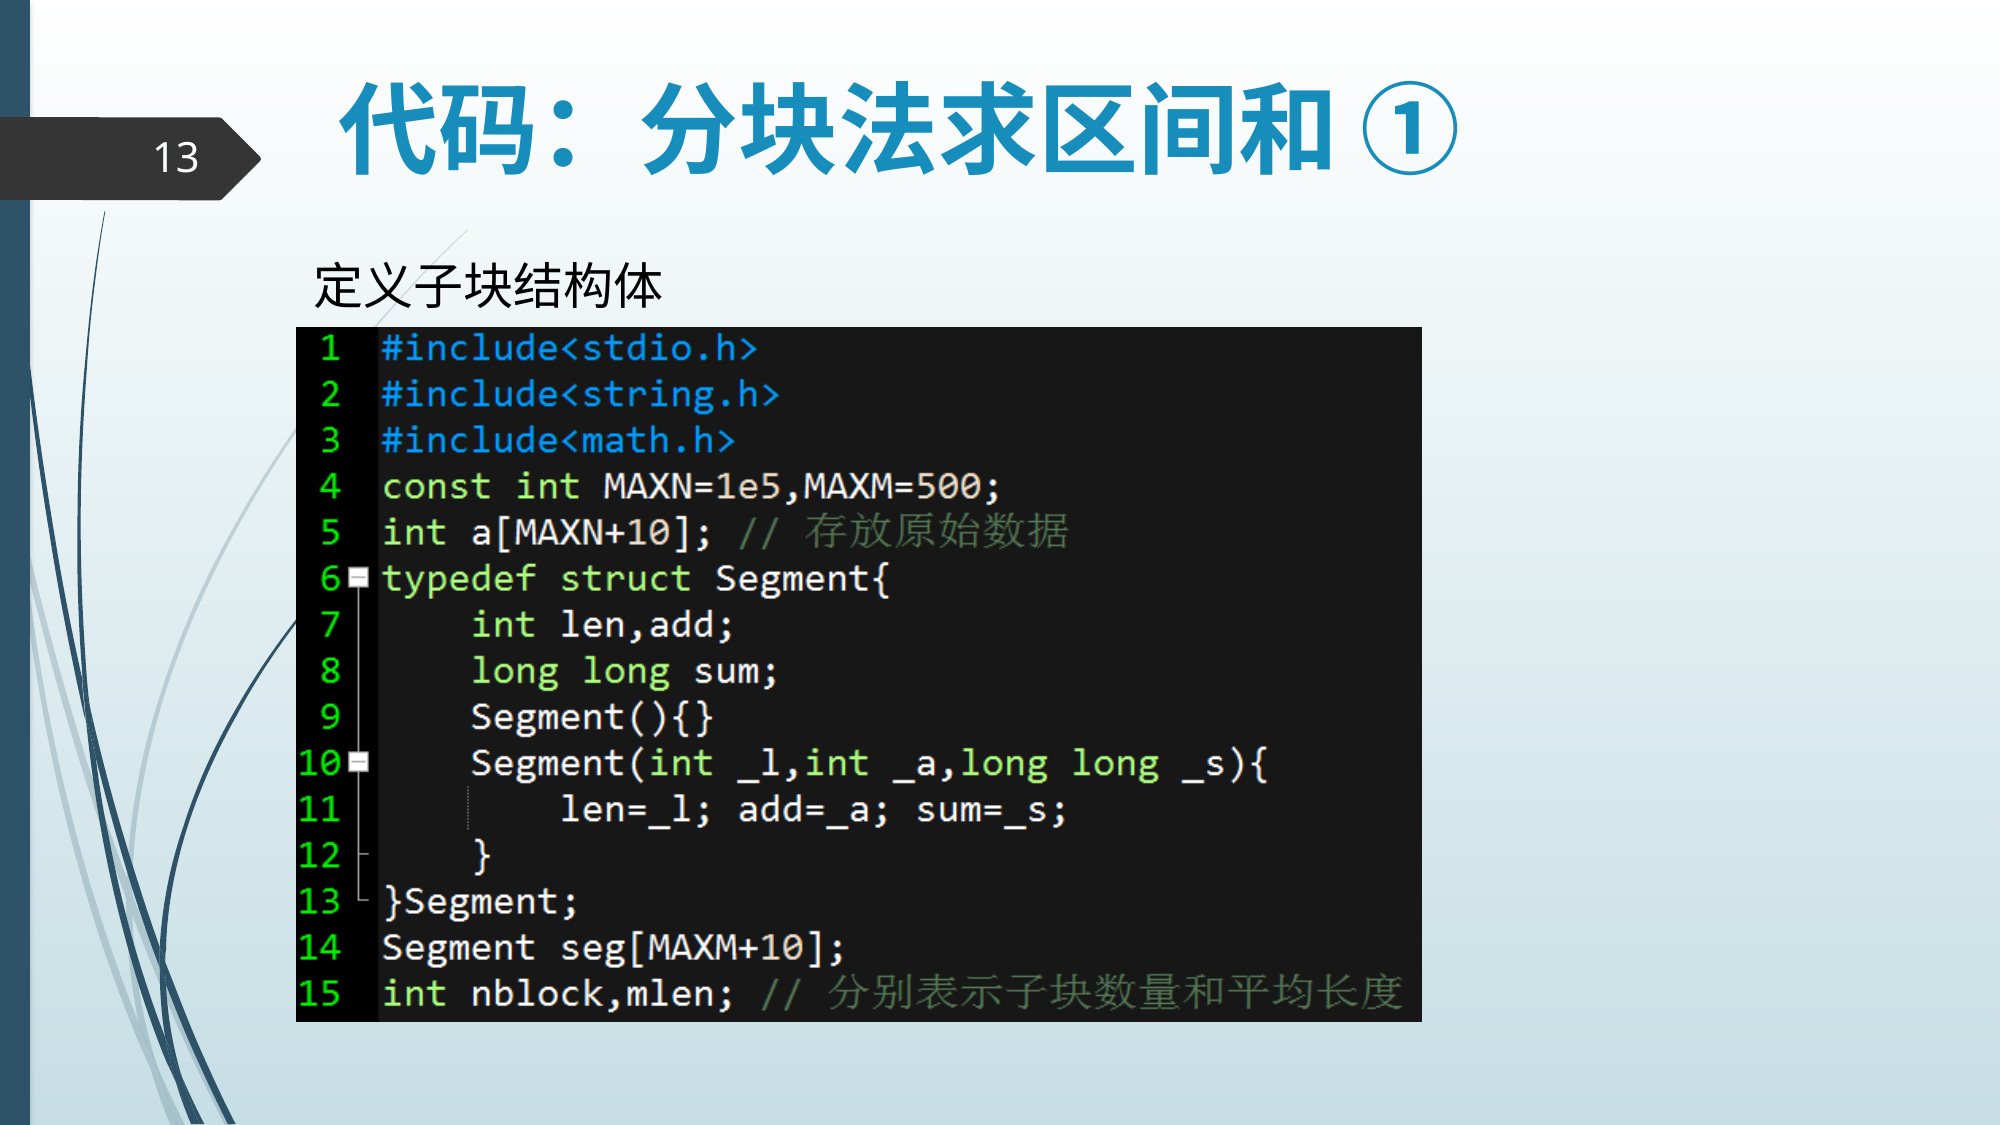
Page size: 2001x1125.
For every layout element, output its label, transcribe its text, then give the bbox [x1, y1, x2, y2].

slide_number 13 [87, 129, 216, 190]
picture [296, 327, 1423, 1022]
text_box 定义子块结构体 [298, 247, 679, 322]
title 代码：分块法求区间和 ① [323, 59, 1888, 231]
